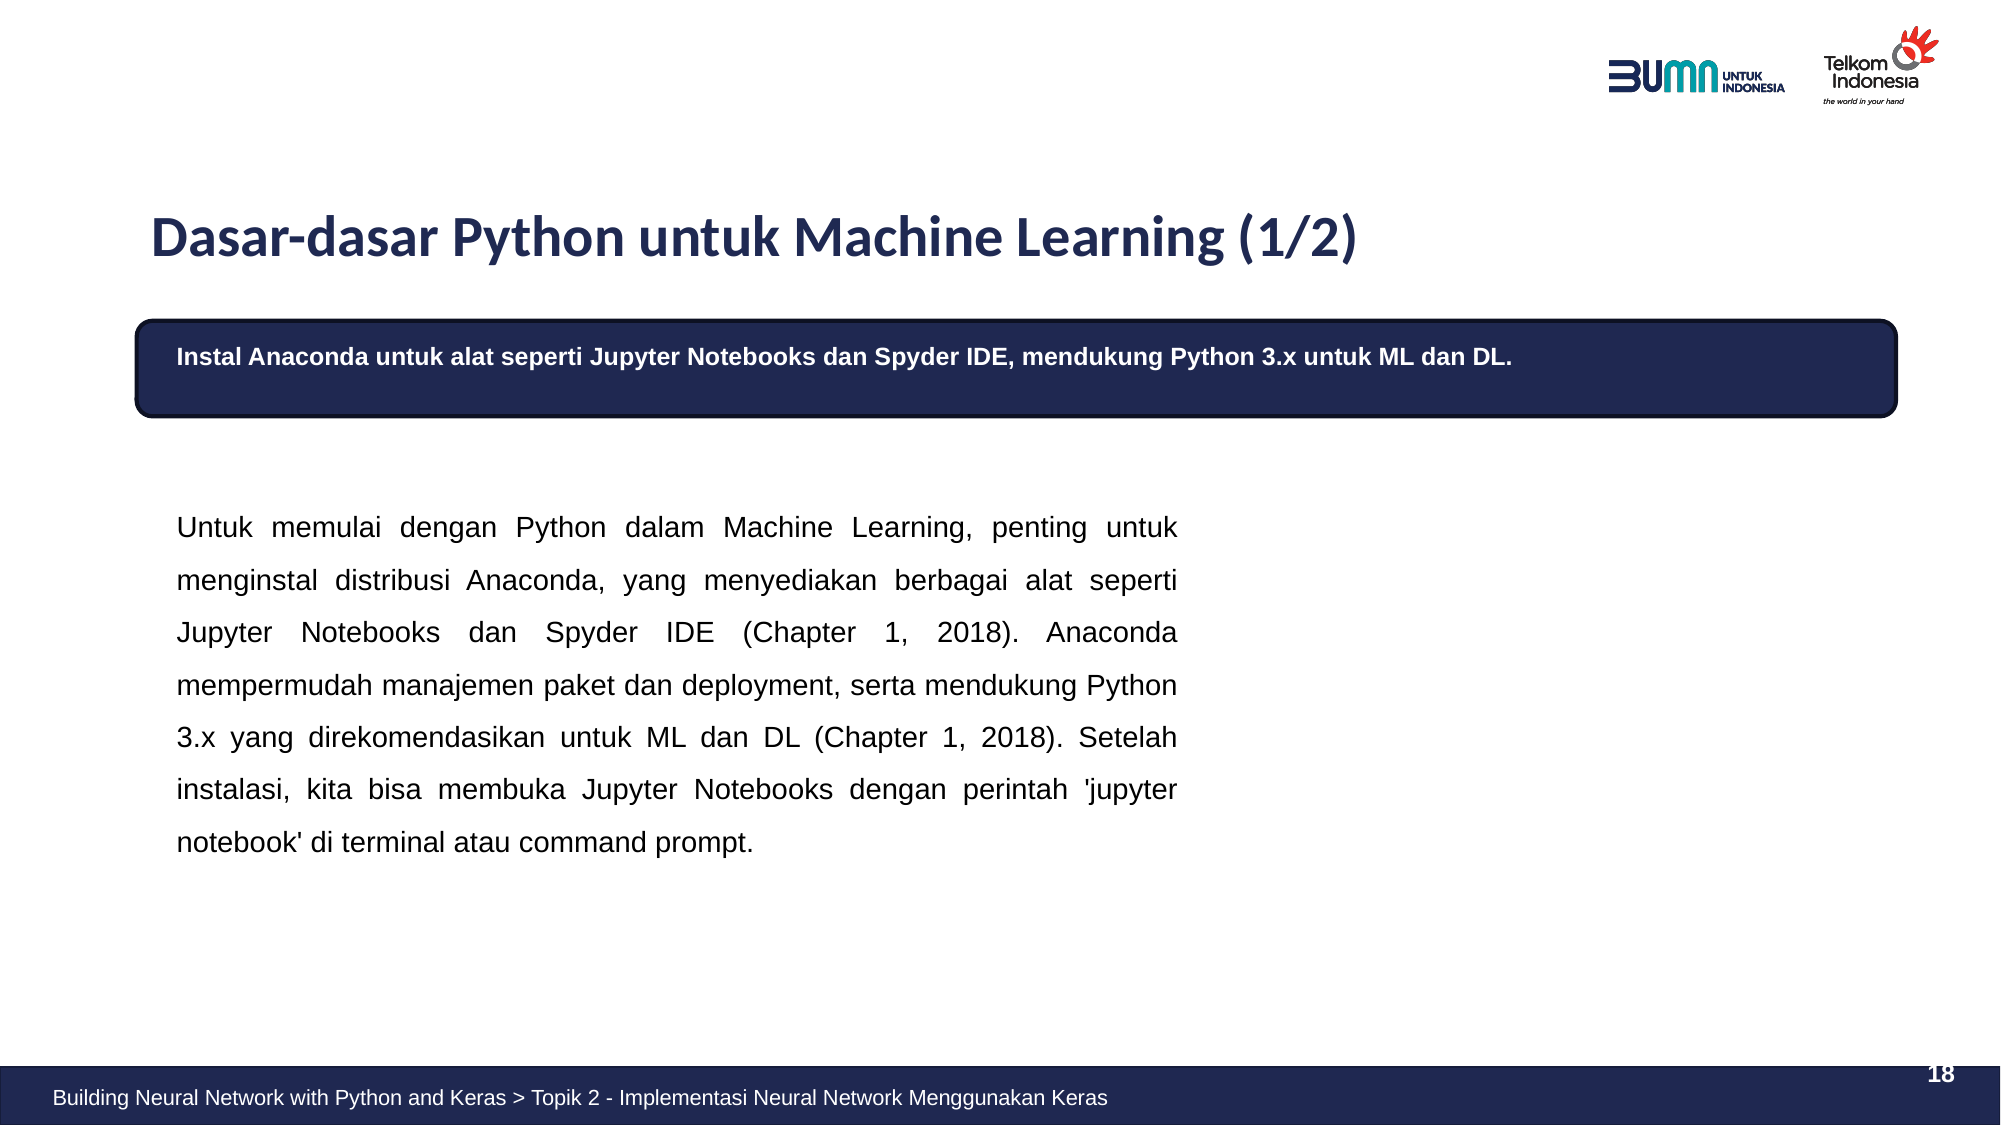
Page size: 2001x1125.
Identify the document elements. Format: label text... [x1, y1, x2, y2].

picture [1820, 23, 1943, 109]
list 18 [1887, 1053, 1986, 1125]
list Untuk memulai dengan Python dalam Machine Learning, penting untuk menginstal distribusi Anaconda, yang menyediakan berbagai alat seperti Jupyter Notebooks dan Spyder IDE (Chapter 1, 2018). Anaconda mempermudah manajemen paket dan deployment, serta mendukung Python 3.x yang direkomendasikan untuk ML dan DL (Chapter 1, 2018). Setelah instalasi, kita bisa membuka Jupyter Notebooks dengan perintah 'jupyter notebook' di terminal atau command prompt. [136, 483, 1195, 1000]
list Building Neural Network with Python and Keras > Topik 2 - Implementasi Neural Network Menggunakan Keras [0, 1066, 1714, 1125]
title Dasar-dasar Python untuk Machine Learning (1/2) [136, 164, 1897, 278]
list Instal Anaconda untuk alat seperti Jupyter Notebooks dan Spyder IDE, mendukung Python 3.x untuk ML dan DL. [136, 327, 1857, 389]
picture [1605, 56, 1789, 98]
